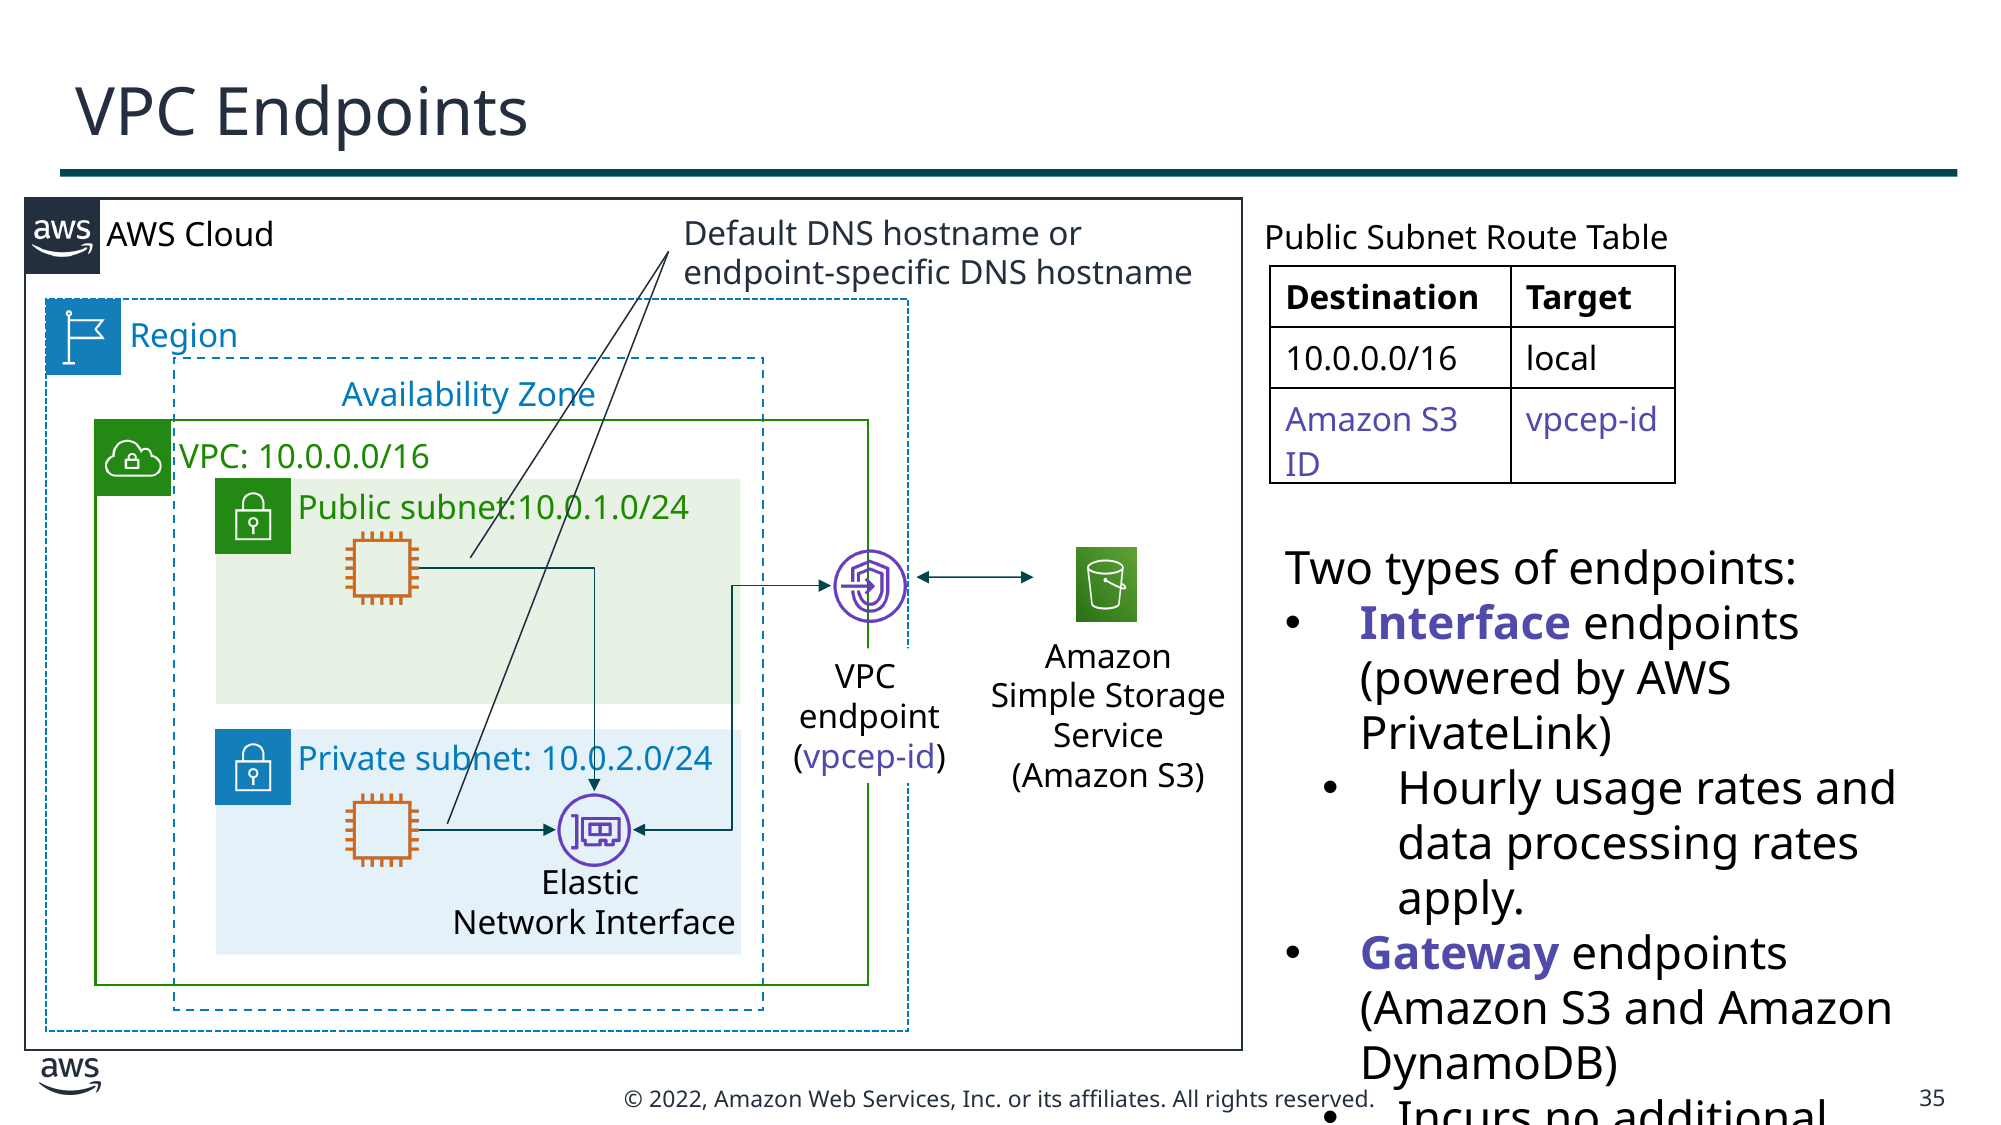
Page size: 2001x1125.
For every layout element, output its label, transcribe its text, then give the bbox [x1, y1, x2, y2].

table_cell local [1512, 328, 1674, 387]
table_cell vpcep-id [1512, 389, 1674, 482]
table_cell Amazon S3 ID [1271, 389, 1510, 482]
picture [39, 1058, 101, 1095]
table_header Target [1512, 267, 1674, 326]
table_cell 10.0.0.0/16 [1271, 328, 1510, 387]
text_box Public Subnet Route Table [1249, 208, 1684, 264]
title VPC Endpoints [60, 49, 1958, 170]
text_box Two types of endpoints: Interface endpoints (powered by AWS PrivateLink) Hourly usage rates and data processing rates apply. Gateway endpoints (Amazon S3 and Amazon DynamoDB) Incurs no additional charge. [1270, 531, 1992, 1125]
table_header Destination [1271, 267, 1510, 326]
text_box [24, 198, 1244, 1051]
